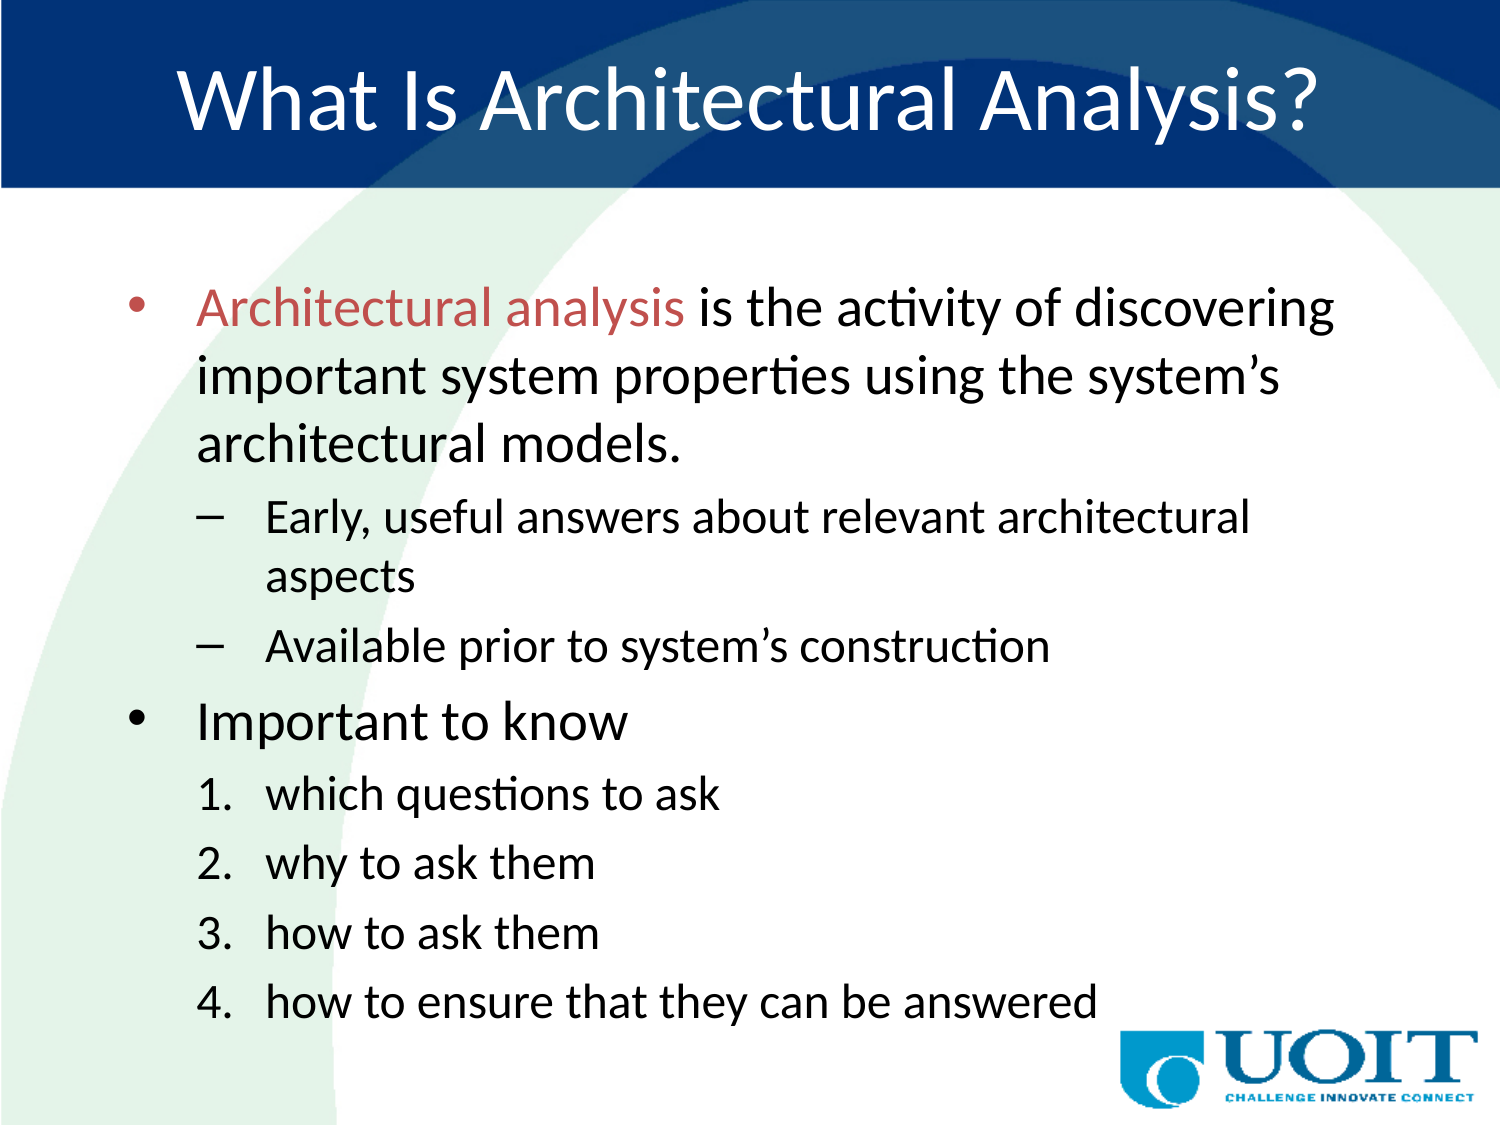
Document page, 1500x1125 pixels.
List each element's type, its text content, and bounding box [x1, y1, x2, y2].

list Architectural analysis is the activity of discovering important system properties using the system’s architectural models. Early, useful answers about relevant architectural aspects Available prior to system’s construction Important to know which questions to ask why to ask them how to ask them how to ensure that they can be answered [112, 262, 1388, 1038]
picture [0, 0, 1500, 1125]
title What Is Architectural Analysis? [75, 0, 1425, 188]
